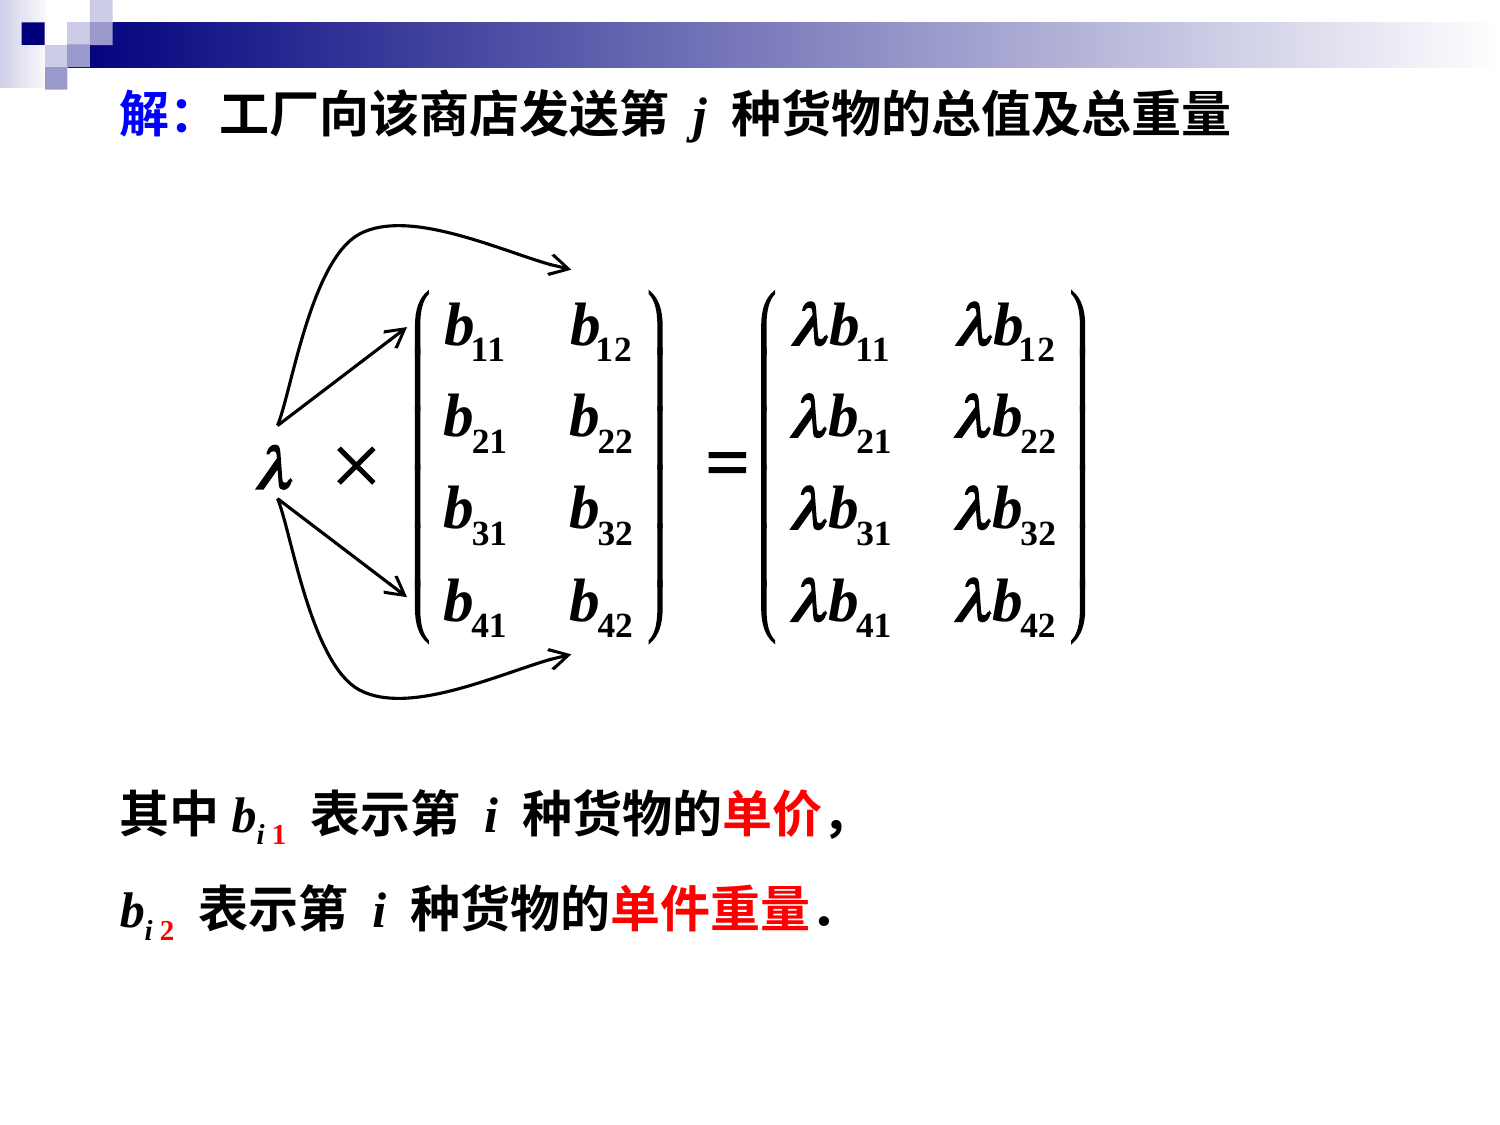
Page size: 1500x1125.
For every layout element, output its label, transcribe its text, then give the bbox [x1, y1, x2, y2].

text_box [403, 278, 680, 658]
text_box [277, 225, 572, 426]
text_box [693, 444, 744, 492]
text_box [247, 432, 304, 505]
text_box 其中bi 1 表示第 i 种货物的单价， bi 2 表示第 i 种货物的单件重量． [104, 774, 849, 934]
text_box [326, 442, 378, 494]
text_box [749, 278, 1102, 658]
text_box 解：工厂向该商店发送第 j 种货物的总值及总重量 [104, 74, 1376, 149]
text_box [277, 498, 572, 717]
